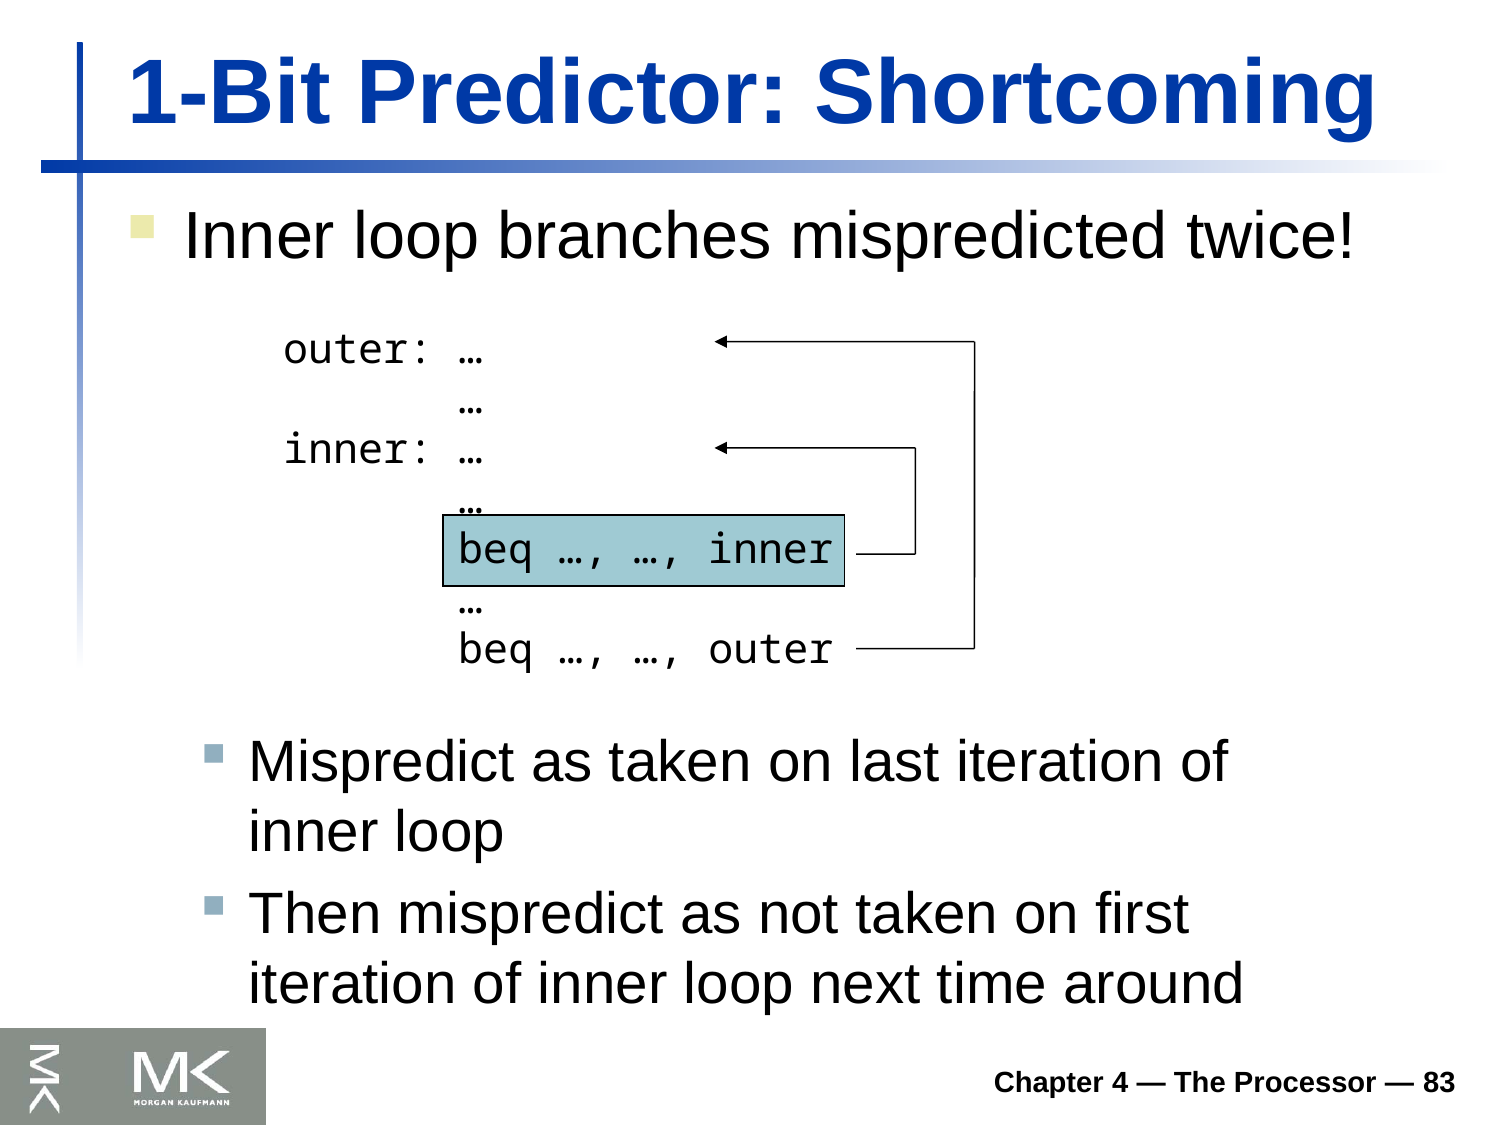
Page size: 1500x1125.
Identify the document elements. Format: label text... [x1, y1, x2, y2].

text_box Mispredict as taken on last iteration of inner loop Then mispredict as not taken on first iteration of inner loop next time around [112, 715, 1388, 1024]
list Inner loop branches mispredicted twice! [112, 184, 1469, 303]
picture [0, 1028, 266, 1125]
text_box [714, 335, 975, 348]
text_box outer: … … inner: … … beq …, …, inner … beq …, …, outer [268, 314, 849, 680]
text_box [714, 441, 916, 455]
footer Chapter 4 — The Processor — 83 [277, 1046, 1471, 1106]
title 1-Bit Predictor: Shortcoming [112, 23, 1468, 149]
